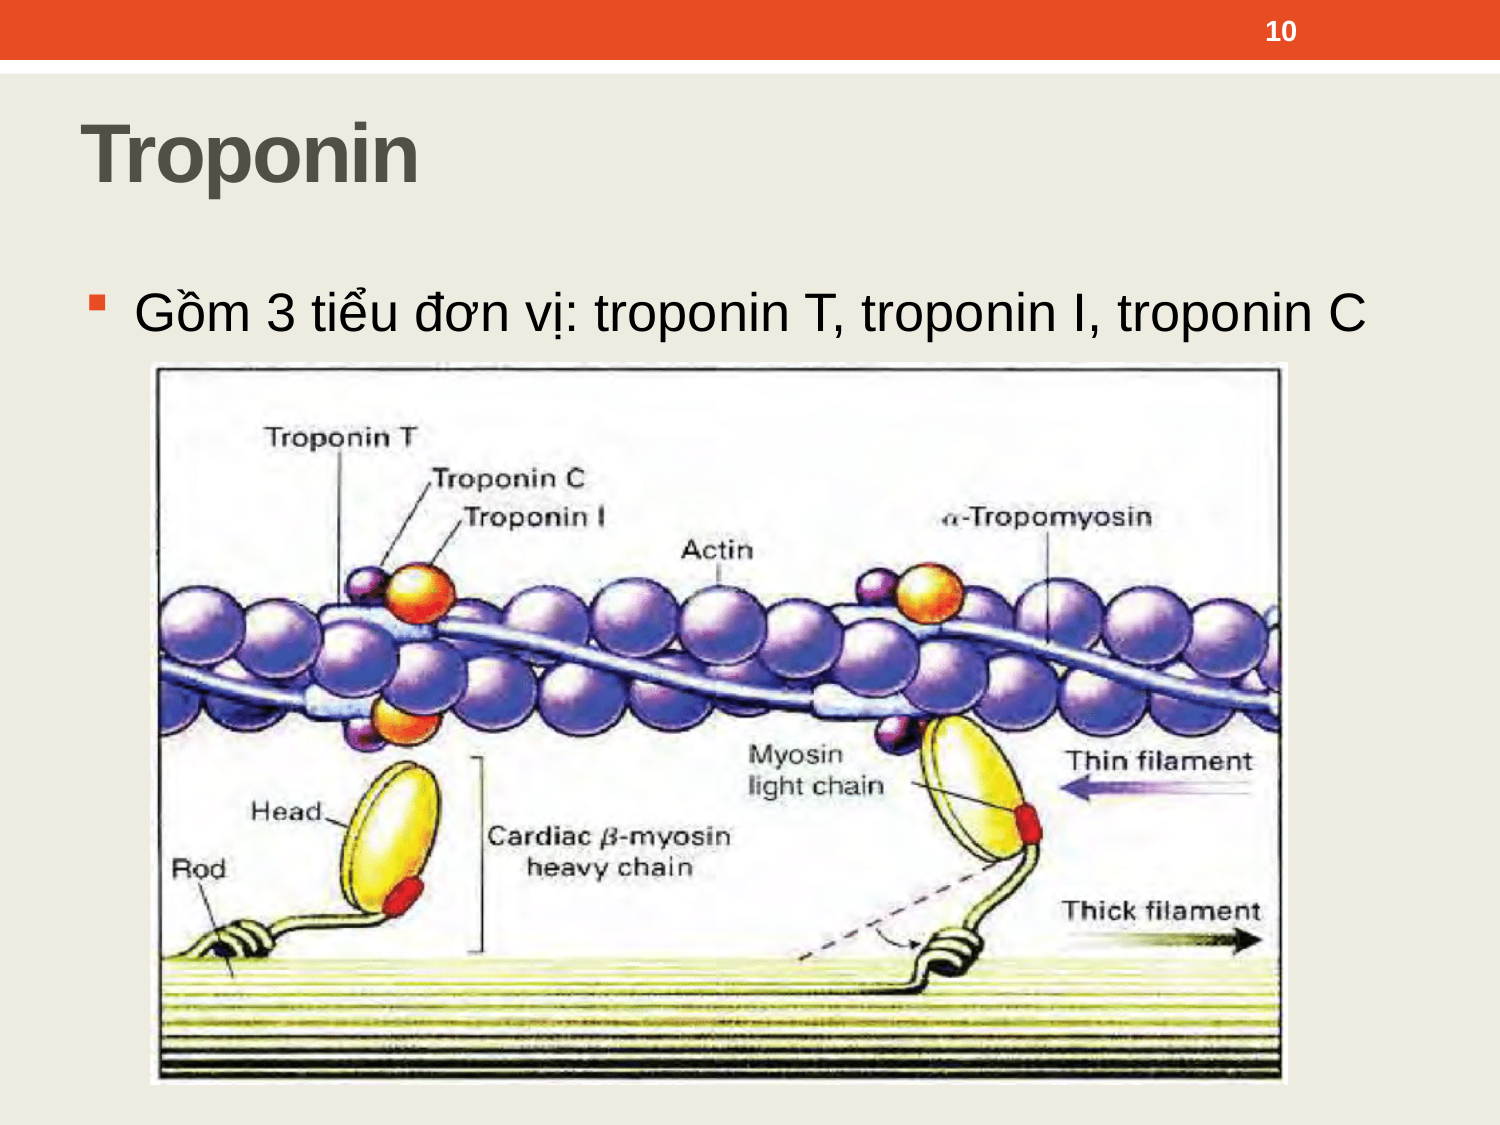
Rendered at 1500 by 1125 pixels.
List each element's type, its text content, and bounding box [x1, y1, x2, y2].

slide_number 10 [1250, 3, 1425, 57]
text_box Gồm 3 tiểu đơn vị: troponin T, troponin I, troponin C [24, 237, 1438, 400]
picture [149, 362, 1288, 1086]
text_box Troponin [65, 67, 1410, 231]
